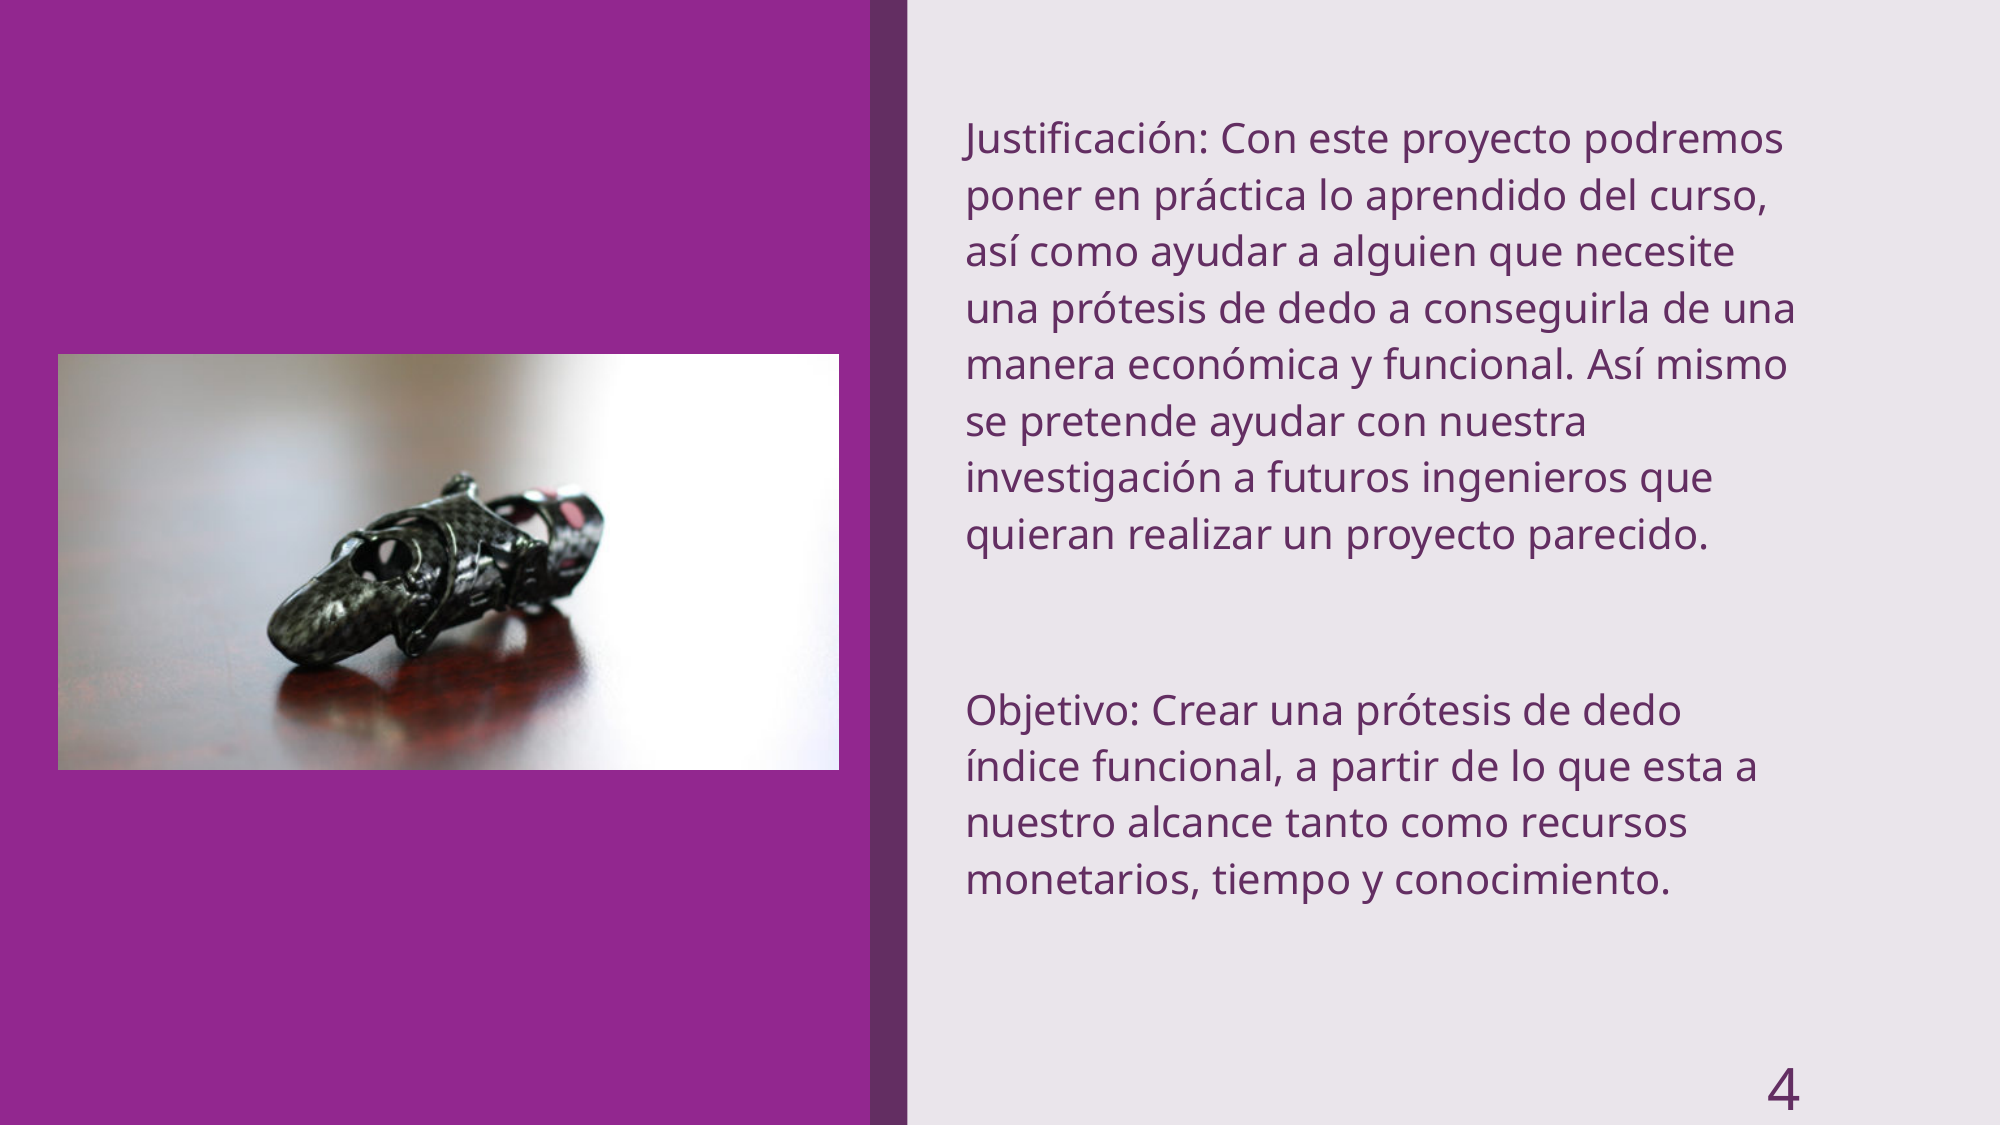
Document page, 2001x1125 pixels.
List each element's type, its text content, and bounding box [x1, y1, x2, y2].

list Justificación: Con este proyecto podremos poner en práctica lo aprendido del curso, así como ayudar a alguien que necesite una prótesis de dedo a conseguirla de una manera económica y funcional. Así mismo se pretende ayudar con nuestra investigación a futuros ingenieros que quieran realizar un proyecto parecido. Objetivo: Crear una prótesis de dedo índice funcional, a partir de lo que esta a nuestro alcance tanto como recursos monetarios, tiempo y conocimiento. [949, 98, 1816, 939]
slide_number 4 [1553, 1058, 1816, 1125]
picture [58, 354, 839, 770]
